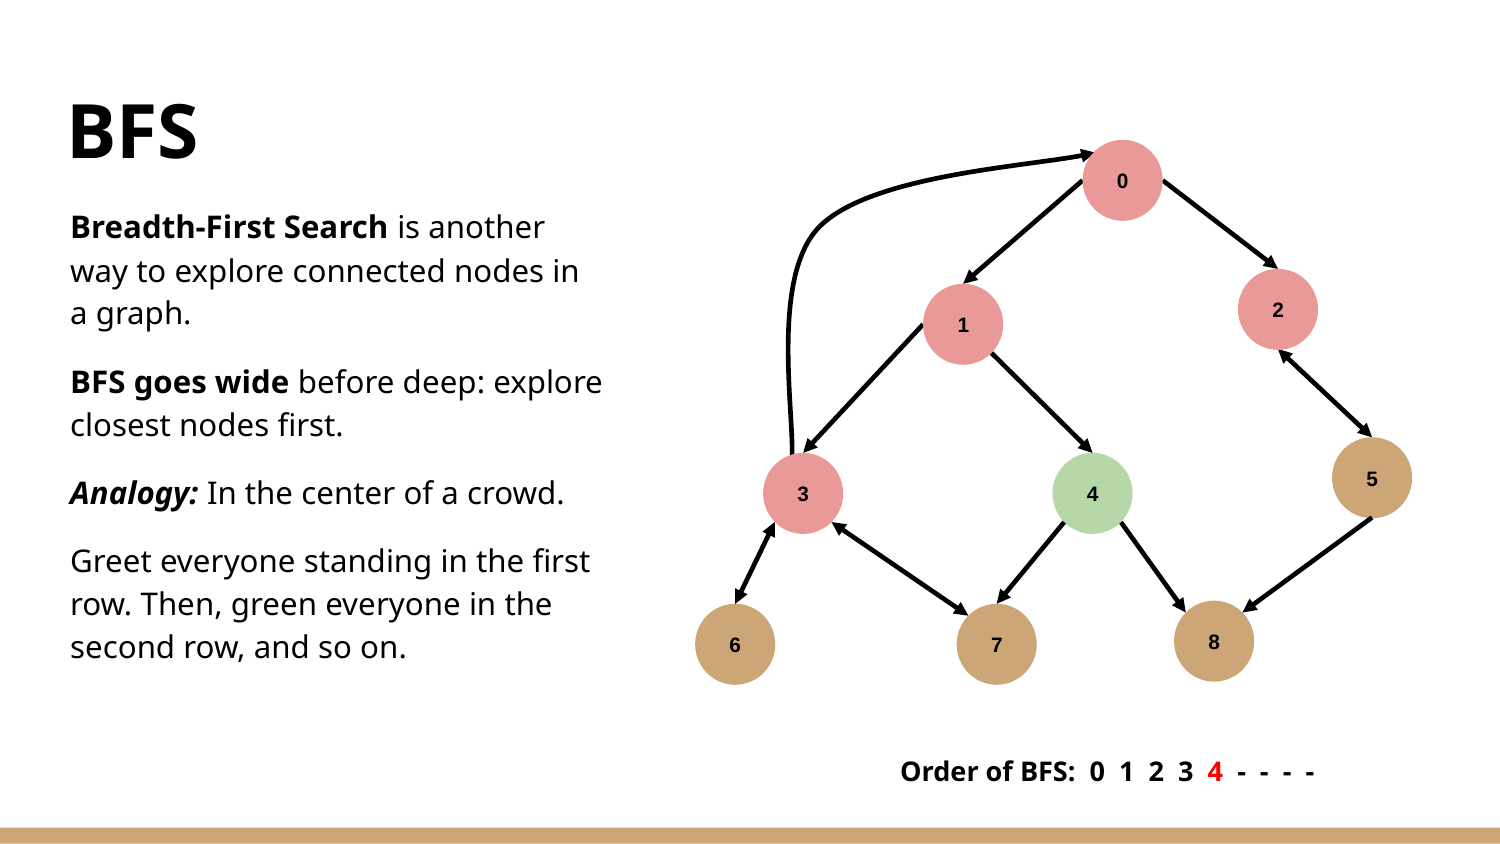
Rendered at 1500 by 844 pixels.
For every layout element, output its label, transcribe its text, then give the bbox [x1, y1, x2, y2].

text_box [1120, 521, 1186, 613]
text_box 0 [1082, 139, 1163, 221]
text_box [996, 521, 1065, 604]
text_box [1162, 179, 1279, 270]
text_box 6 [695, 604, 776, 685]
text_box 4 [1052, 453, 1133, 534]
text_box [1277, 349, 1373, 438]
title BFS [51, 51, 1449, 189]
text_box 7 [956, 604, 1037, 685]
text_box 8 [1174, 600, 1255, 682]
text_box 3 [763, 453, 844, 534]
text_box 2 [1237, 269, 1319, 350]
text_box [831, 521, 969, 616]
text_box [802, 324, 924, 454]
text_box 1 [923, 284, 1004, 365]
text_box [991, 352, 1093, 454]
text_box [788, 149, 1093, 454]
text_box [962, 180, 1083, 285]
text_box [734, 521, 776, 604]
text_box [1242, 518, 1373, 613]
list Breadth-First Search is another way to explore connected nodes in a graph. BFS goes wide before deep: explore closest nodes first. Analogy: In the center of a crowd. Greet everyone standing in the first row. Then, green everyone in the second row, and so on. [55, 187, 622, 238]
text_box Order of BFS: 0 1 2 3 4 - - - - [885, 734, 1360, 822]
text_box 5 [1332, 437, 1413, 519]
